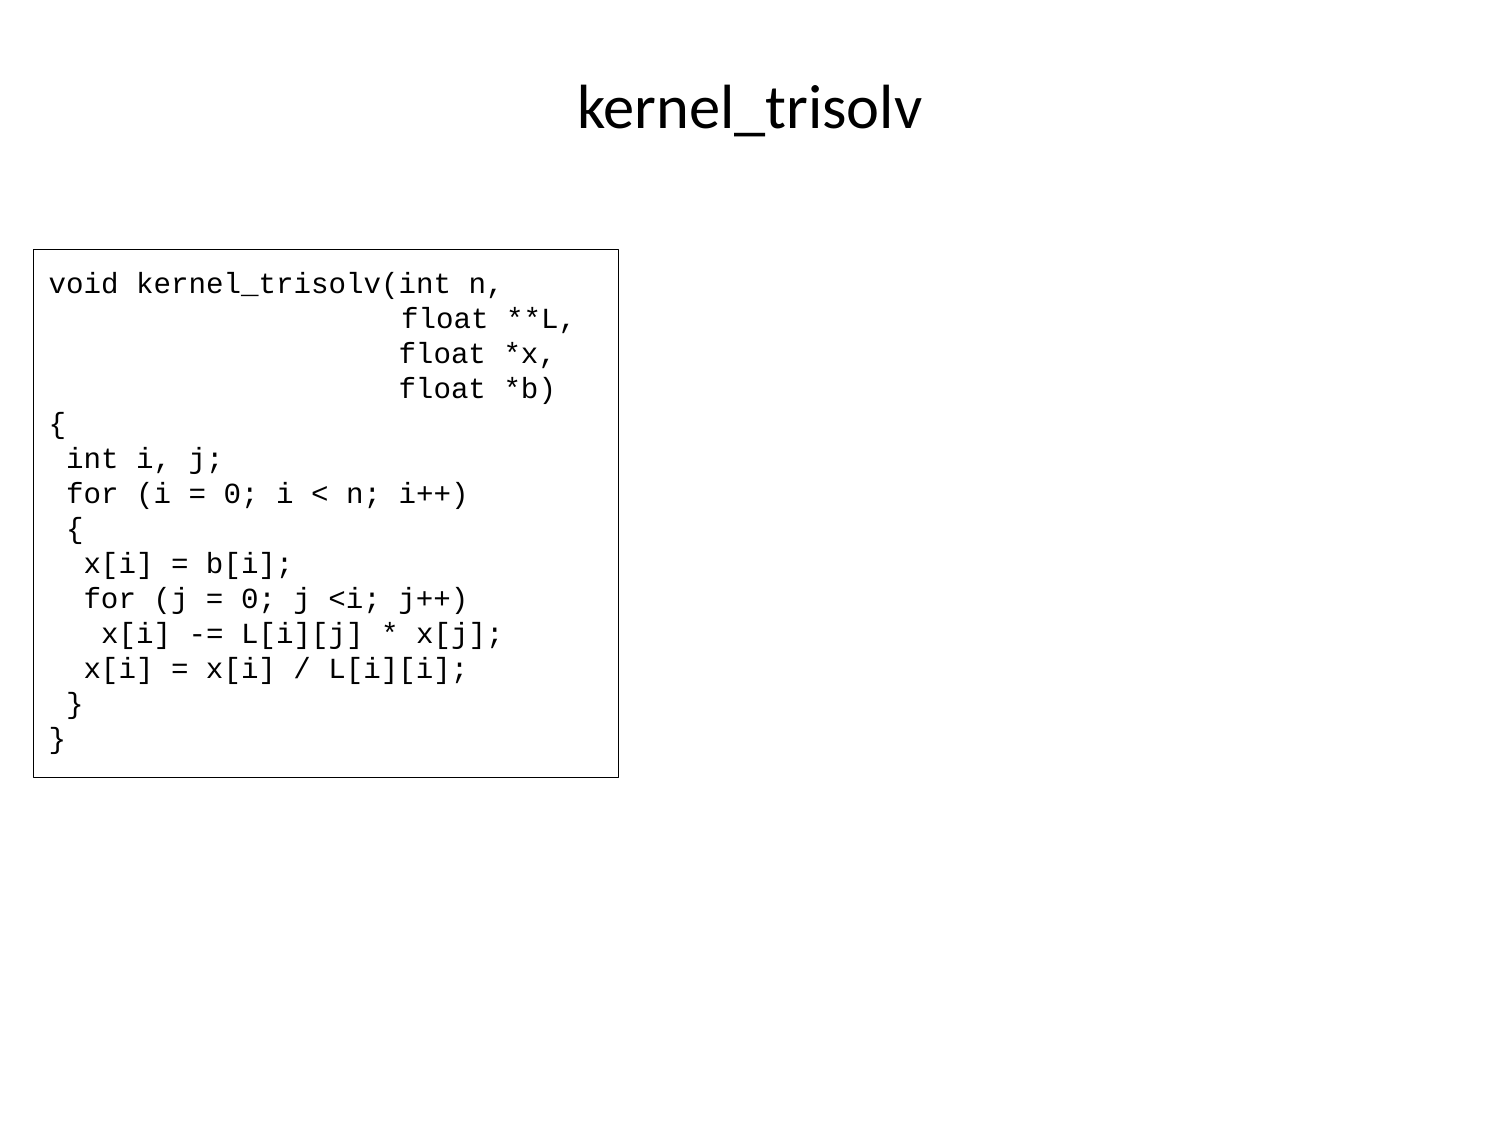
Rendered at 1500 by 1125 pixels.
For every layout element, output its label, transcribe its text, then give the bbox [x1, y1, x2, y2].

title kernel_trisolv [75, 45, 1425, 163]
text_box void kernel_trisolv(int n, float **L, float *x, float *b) { int i, j; for (i = 0; i < n; i++) { x[i] = b[i]; for (j = 0; j <i; j++) x[i] -= L[i][j] * x[j]; x[i] = x[i] / L[i][i]; } } [33, 249, 619, 778]
